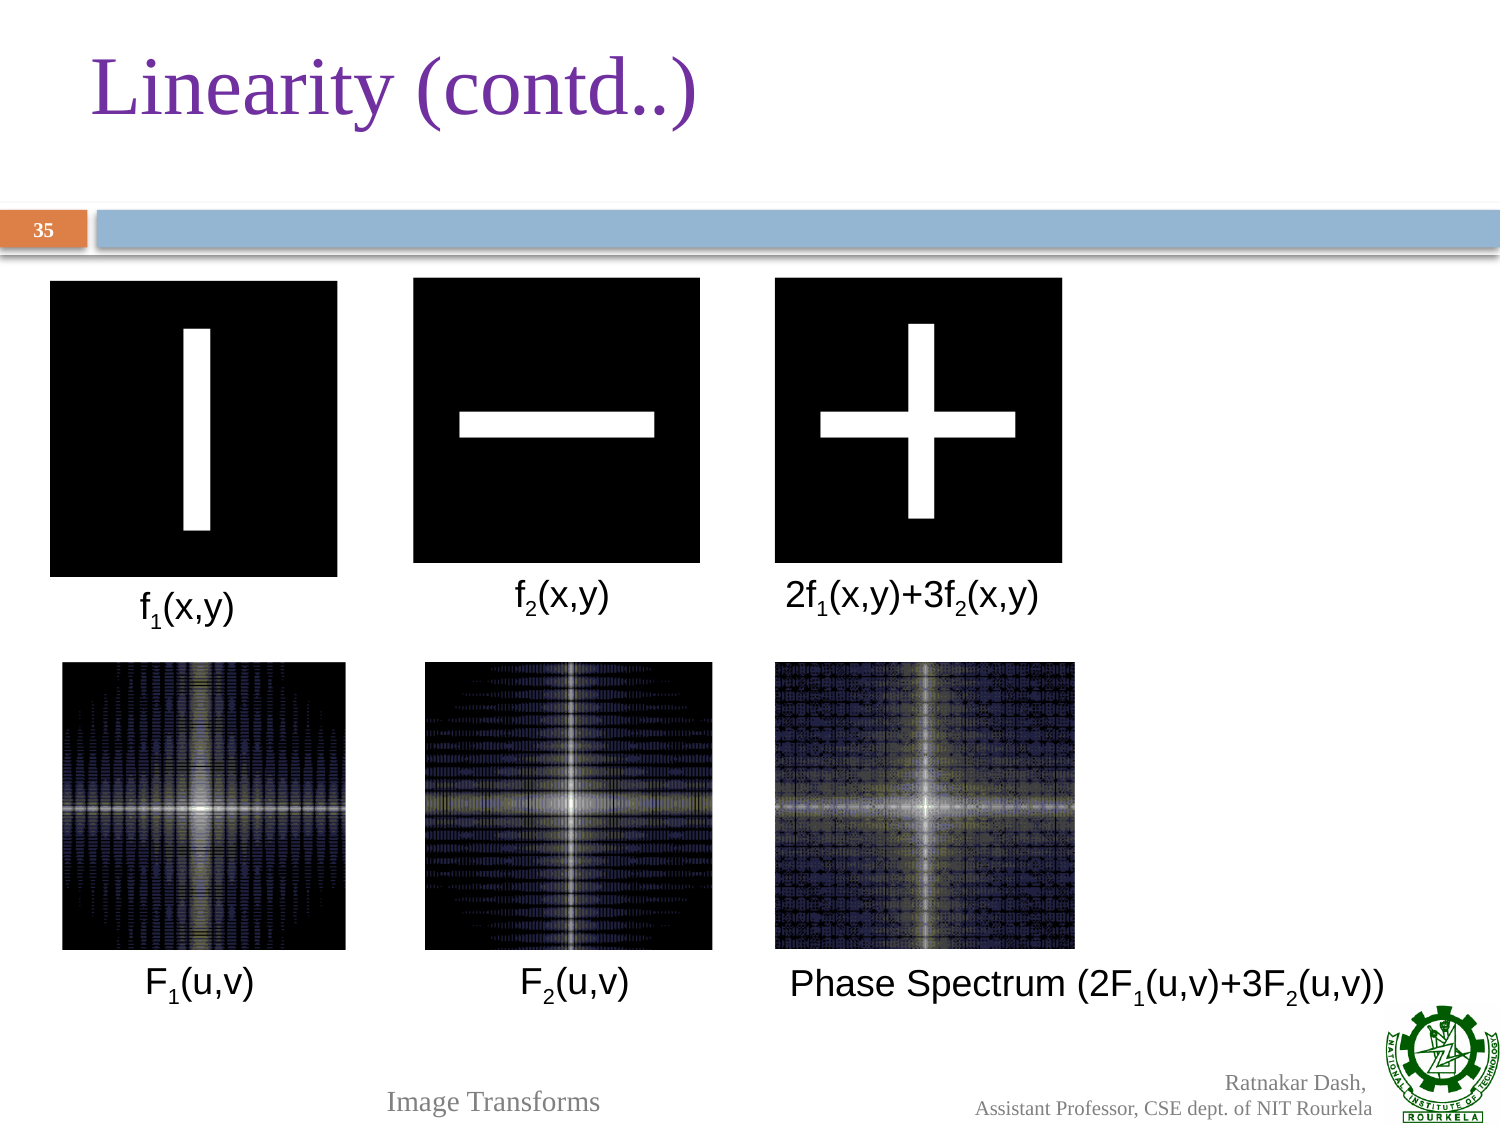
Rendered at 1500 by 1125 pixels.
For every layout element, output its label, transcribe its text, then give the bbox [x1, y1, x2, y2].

text_box f2(x,y) [449, 573, 675, 629]
text_box f1(x,y) [74, 587, 300, 641]
picture [774, 274, 1063, 563]
picture [412, 274, 701, 563]
picture [62, 662, 351, 951]
text_box Phase Spectrum (2F1(u,v)+3F2(u,v)) [762, 951, 1413, 1018]
text_box F2(u,v) [462, 960, 688, 1016]
slide_number 35 [0, 208, 88, 249]
text_box F1(u,v) [87, 960, 313, 1016]
title Linearity (contd..) [74, 0, 1413, 163]
picture [424, 662, 713, 951]
picture [49, 274, 338, 578]
picture [774, 662, 1076, 950]
picture [1384, 1004, 1500, 1125]
text_box 2f1(x,y)+3f2(x,y) [762, 562, 1063, 629]
